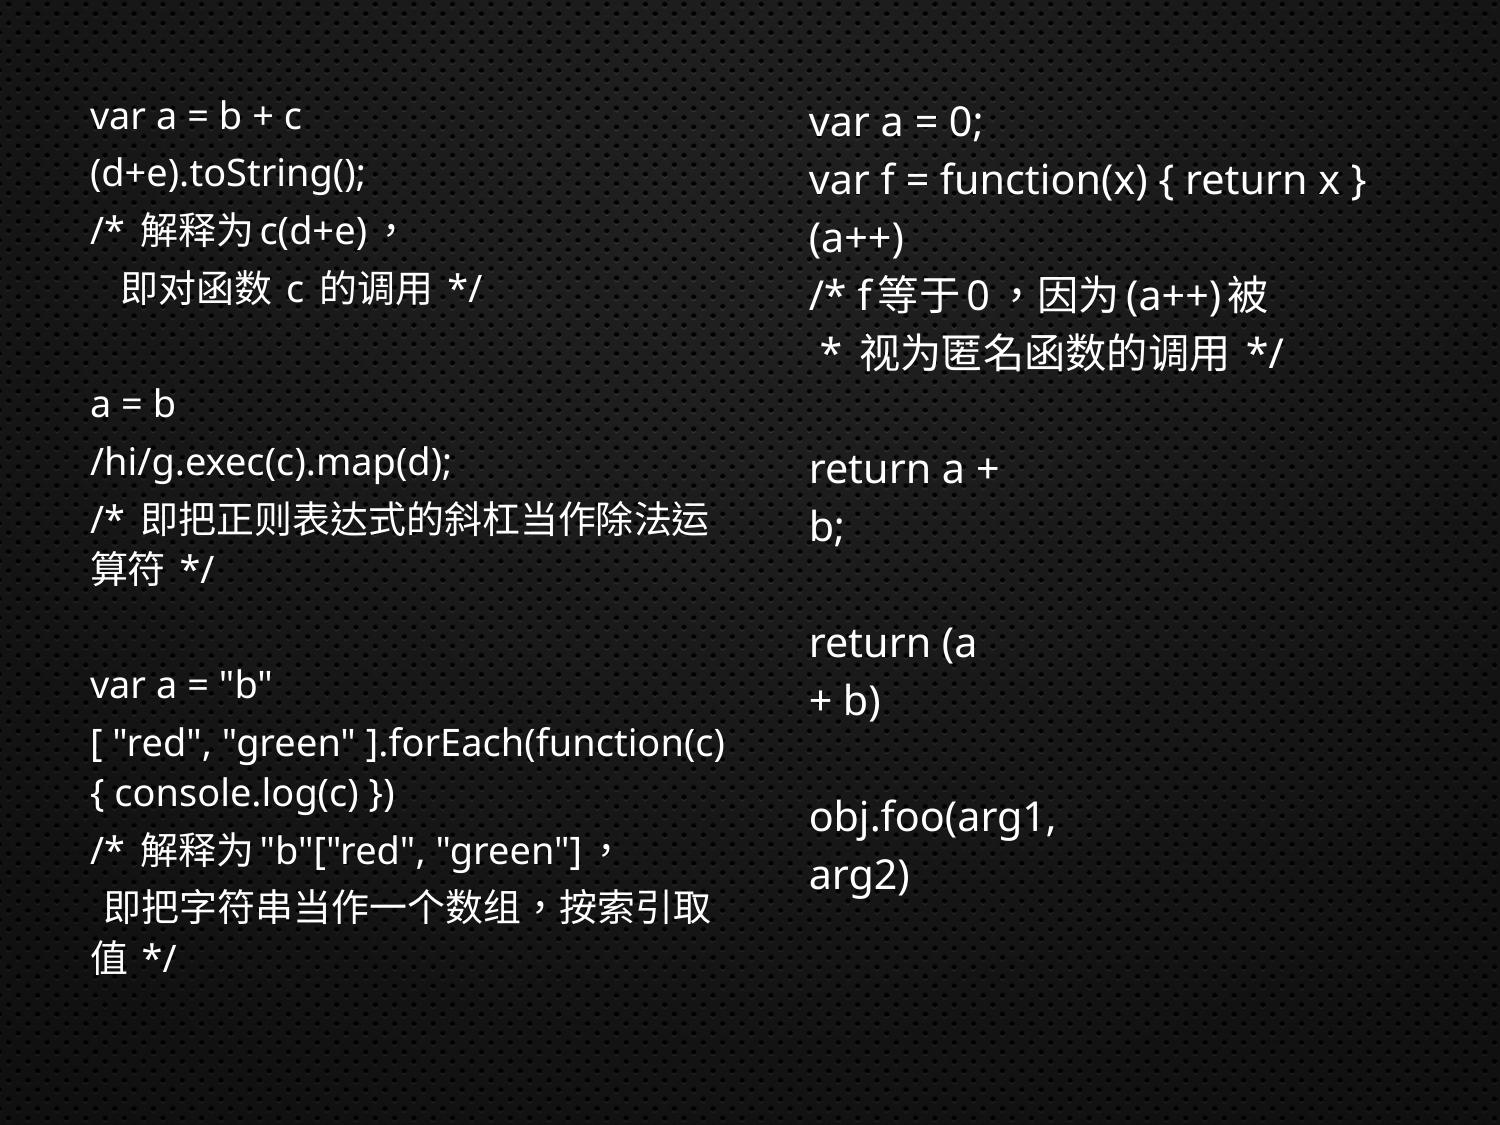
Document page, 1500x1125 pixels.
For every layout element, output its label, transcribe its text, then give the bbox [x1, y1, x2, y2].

text_box var a = 0; var f = function(x) { return x } (a++) /* f等于0，因为(a++)被 * 视为匿名函数的调用 */ return a + b; return (a + b) obj.foo(arg1, arg2) [793, 87, 1445, 909]
picture [0, 0, 1500, 1125]
list var a = b + c (d+e).toString(); /* 解释为c(d+e)， 即对函数 c 的调用 */ a = b /hi/g.exec(c).map(d); /* 即把正则表达式的斜杠当作除法运算符 */ var a = "b" [ "red", "green" ].forEach(function(c) { console.log(c) }) /* 解释为"b"["red", "green"]， 即把字符串当作一个数组，按索引取值 */ [75, 79, 759, 1005]
